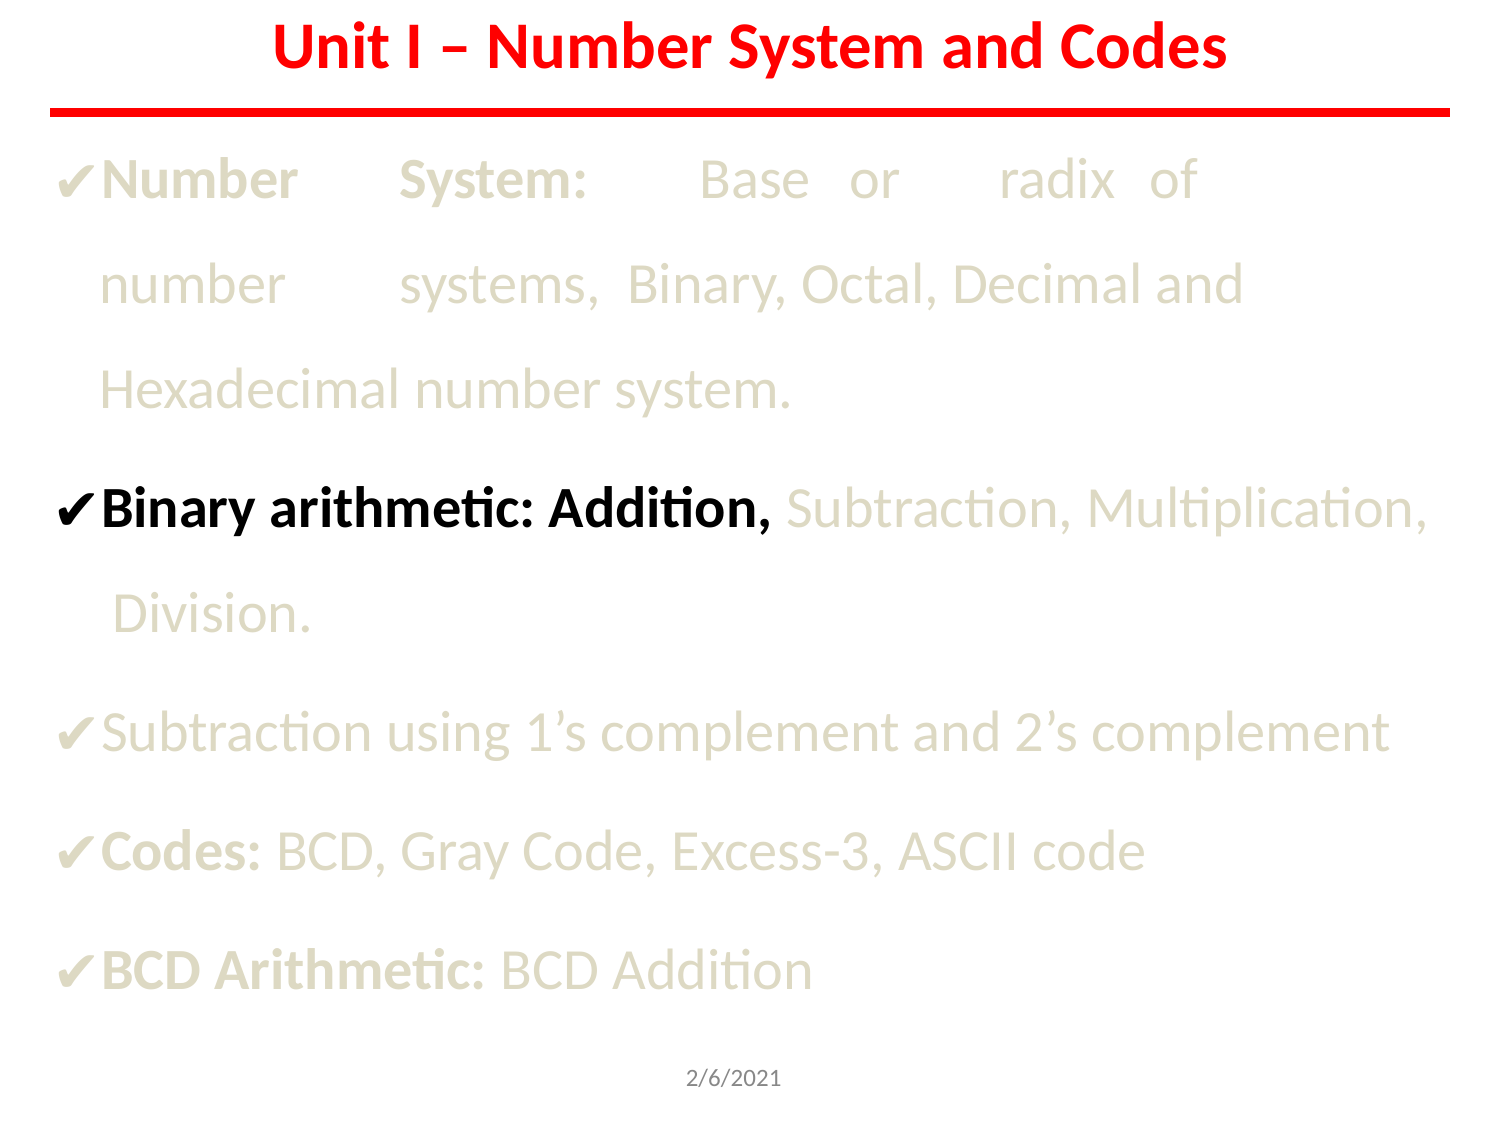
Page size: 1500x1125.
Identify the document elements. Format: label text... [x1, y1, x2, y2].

title Unit I – Number System and Codes [270, 0, 1230, 84]
text_box Number System: Base or radix of number systems, Binary, Octal, Decimal and Hexadecimal number system. Binary arithmetic: Addition, Subtraction, Multiplication, Division. Subtraction using 1’s complement and 2’s complement Codes: BCD, Gray Code, Excess-3, ASCII code BCD Arithmetic: BCD Addition [50, 103, 1438, 112]
text_box Number System: Base or radix of number systems, Binary, Octal, Decimal and Hexadecimal number system. Binary arithmetic: Addition, Subtraction, Multiplication, Division. Subtraction using 1’s complement and 2’s complement Codes: BCD, Gray Code, Excess-3, ASCII code BCD Arithmetic: BCD Addition [50, 113, 1438, 900]
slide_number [683, 1060, 817, 1090]
